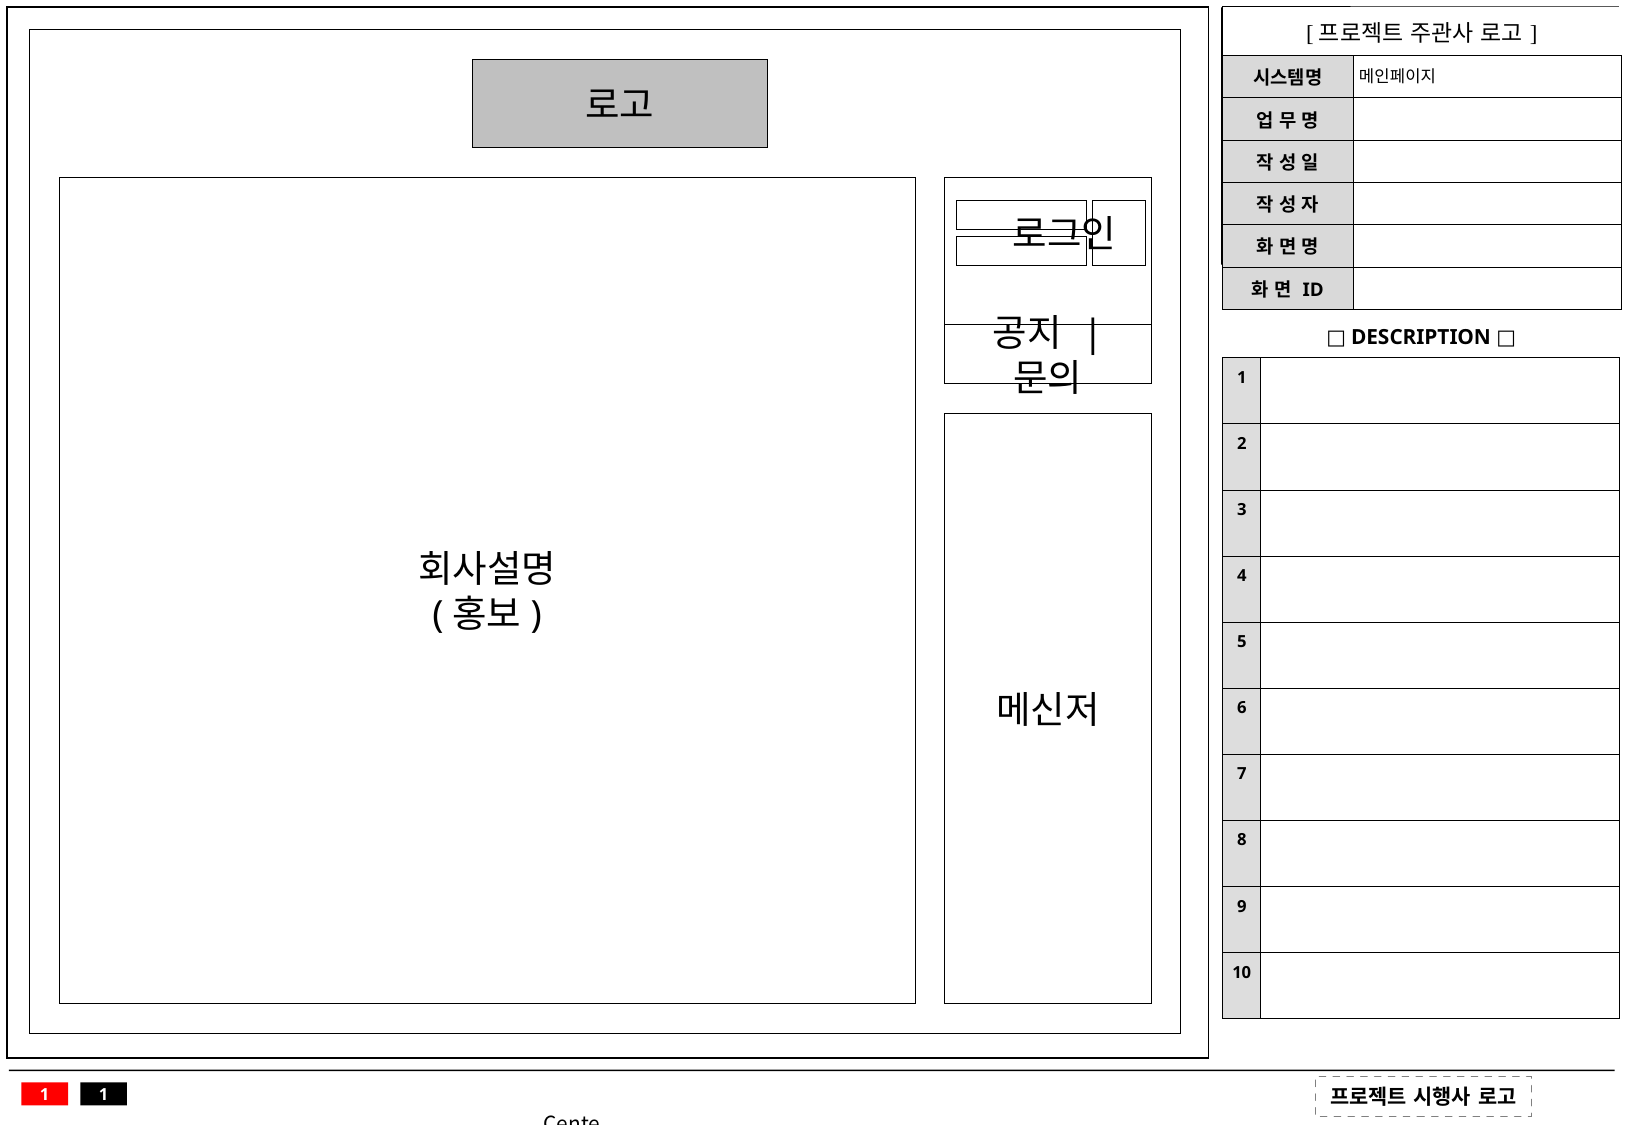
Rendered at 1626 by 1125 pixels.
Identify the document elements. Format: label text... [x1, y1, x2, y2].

text_box [9, 18, 1191, 94]
text_box 로그인 [998, 203, 1109, 254]
text_box [29, 29, 1181, 1034]
text_box 1 [21, 1082, 69, 1106]
table_cell [1261, 424, 1619, 490]
table_cell 4 [1223, 557, 1260, 622]
text_box [956, 200, 1087, 230]
table_cell 업 무 명 [1223, 98, 1353, 140]
text_box 공지 | 문의 [944, 324, 1152, 384]
table_cell 6 [1223, 689, 1260, 754]
text_box [944, 177, 1152, 324]
text_box 로고 [472, 59, 768, 148]
text_box 회사설명 (홍보) [59, 177, 916, 1004]
table_cell [1261, 953, 1619, 1018]
table_cell [1354, 225, 1621, 267]
table_cell [1261, 755, 1619, 820]
table_cell 2 [1223, 424, 1260, 490]
table_cell 7 [1223, 755, 1260, 820]
table_cell [1261, 689, 1619, 754]
text_box [1092, 200, 1146, 266]
table_cell 작 성 자 [1223, 183, 1353, 224]
table_cell [1354, 98, 1621, 140]
table_header □ DESCRIPTION □ [1223, 314, 1619, 357]
text_box Center [528, 1103, 623, 1125]
table_cell [1261, 358, 1619, 423]
table_cell 8 [1223, 821, 1260, 886]
table_cell [1261, 887, 1619, 952]
table_cell 화 면 ID [1223, 268, 1353, 309]
table_cell 시스템명 [1223, 56, 1353, 97]
table_cell 메인페이지 [1354, 56, 1621, 97]
table_cell [1354, 268, 1621, 309]
table_cell 1 [1223, 358, 1260, 423]
table_cell 5 [1223, 623, 1260, 688]
table_header [프로젝트 주관사 로고] [1223, 7, 1621, 55]
table_cell [1261, 557, 1619, 622]
table_cell [1261, 821, 1619, 886]
table_cell 3 [1223, 491, 1260, 556]
table_cell 화 면 명 [1223, 225, 1353, 267]
table_cell [1354, 183, 1621, 224]
table_cell 10 [1223, 953, 1260, 1018]
table_cell 작 성 일 [1223, 141, 1353, 182]
text_box 메신저 [944, 413, 1152, 1004]
table_cell 9 [1223, 887, 1260, 952]
table_cell [1261, 623, 1619, 688]
text_box 1 [80, 1082, 127, 1106]
table_cell [1354, 141, 1621, 182]
text_box [956, 236, 1087, 266]
table_cell [1261, 491, 1619, 556]
